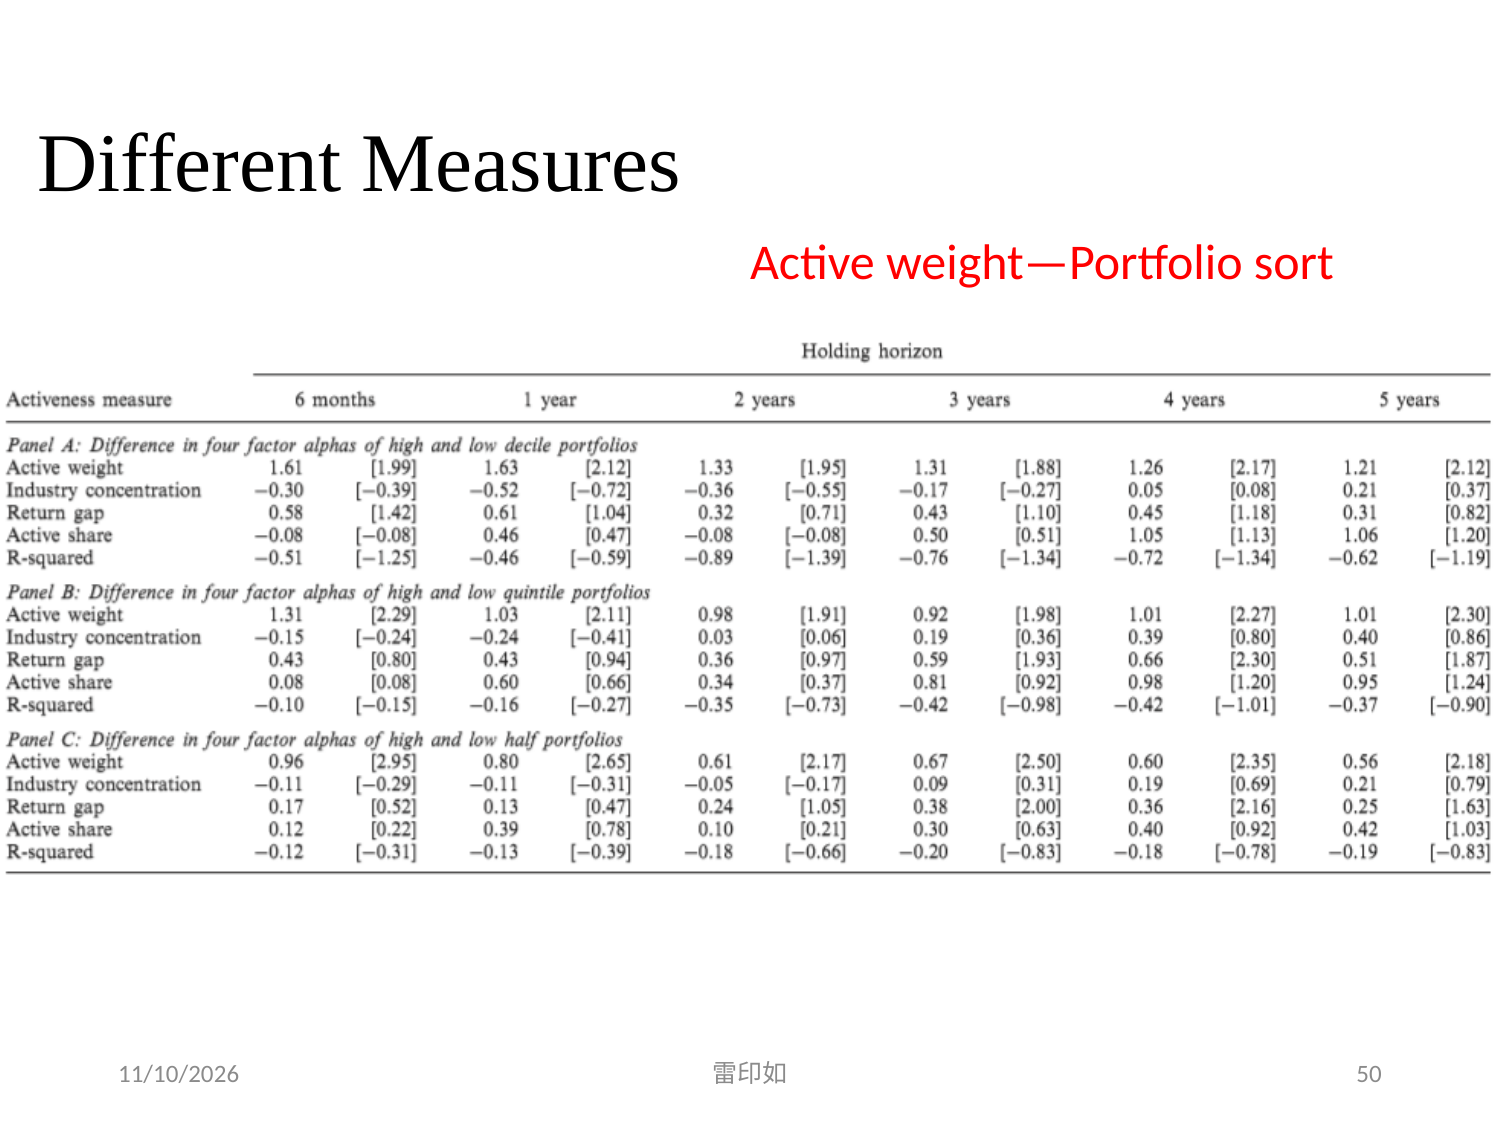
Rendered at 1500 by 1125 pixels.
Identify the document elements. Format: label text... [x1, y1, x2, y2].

footer 雷印如 [496, 1042, 1004, 1103]
text_box Active weight—Portfolio sort [735, 222, 1433, 298]
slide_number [103, 1042, 441, 1103]
slide_number 50 [1059, 1042, 1397, 1103]
picture [0, 337, 1500, 881]
title Different Measures [22, 55, 1478, 274]
